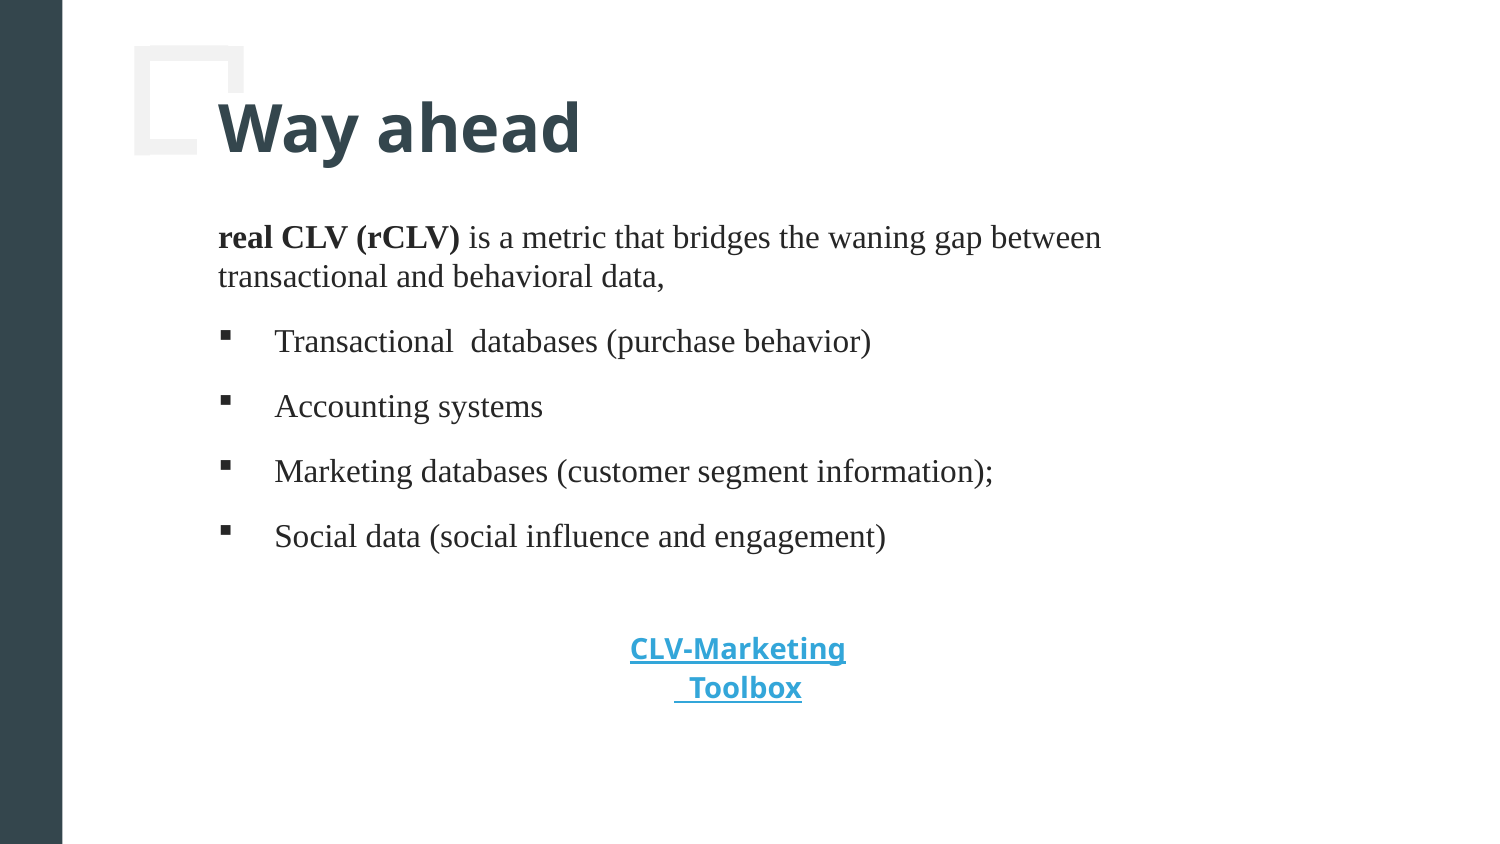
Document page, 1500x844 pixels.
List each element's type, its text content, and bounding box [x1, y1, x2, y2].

list real CLV (rCLV) is a metric that bridges the waning gap between transactional and behavioral data, Transactional databases (purchase behavior) Accounting systems Marketing databases (customer segment information); Social data (social influence and engagement) [203, 199, 1375, 717]
title Way ahead [203, 78, 1375, 172]
